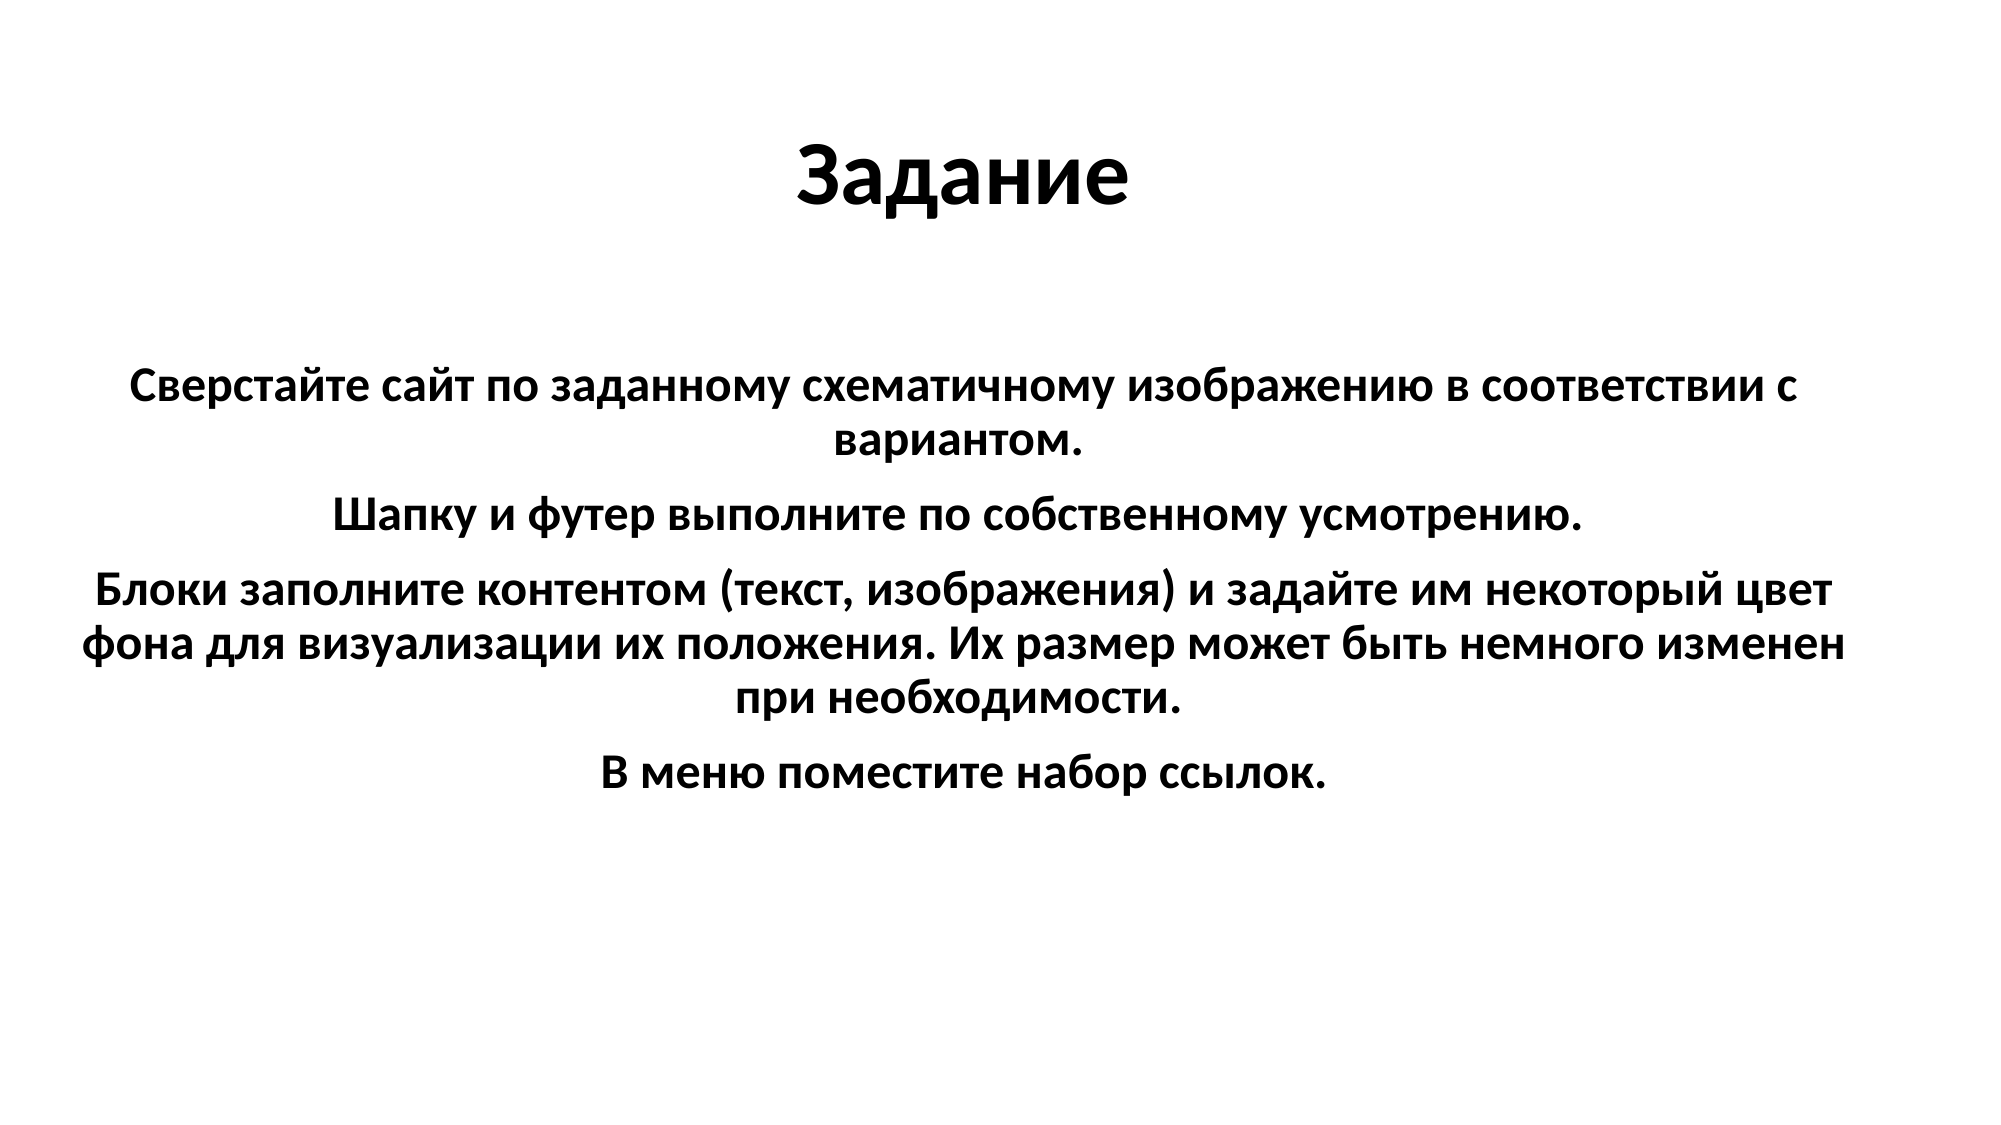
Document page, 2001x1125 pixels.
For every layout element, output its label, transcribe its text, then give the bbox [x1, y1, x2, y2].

text_box Задание [781, 105, 1147, 230]
subtitle Сверстайте сайт по заданному схематичному изображению в соответствии с вариантом. Шапку и футер выполните по собственному усмотрению. Блоки заполните контентом (текст, изображения) и задайте им некоторый цвет фона для визуализации их положения. Их размер может быть немного изменен при необходимости. В меню поместите набор ссылок. [46, 351, 1882, 1125]
